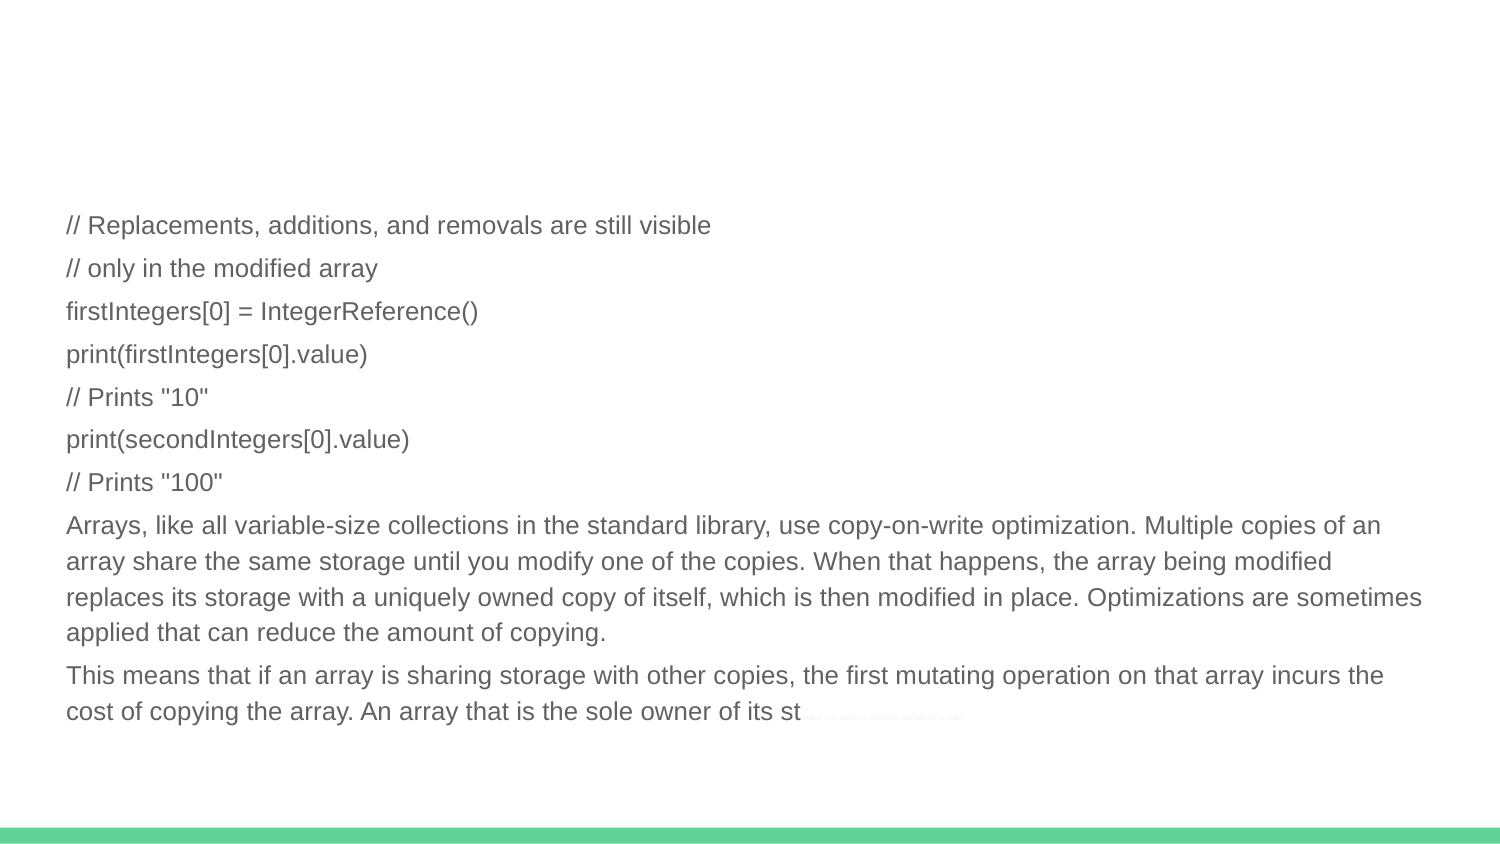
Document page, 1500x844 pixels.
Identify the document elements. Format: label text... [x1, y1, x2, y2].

list // Replacements, additions, and removals are still visible // only in the modified array firstIntegers[0] = IntegerReference() print(firstIntegers[0].value) // Prints "10" print(secondIntegers[0].value) // Prints "100" Arrays, like all variable-size collections in the standard library, use copy-on-write optimization. Multiple copies of an array share the same storage until you modify one of the copies. When that happens, the array being modified replaces its storage with a uniquely owned copy of itself, which is then modified in place. Optimizations are sometimes applied that can reduce the amount of copying. This means that if an array is sharing storage with other copies, the first mutating operation on that array incurs the cost of copying the array. An array that is the sole owner of its storage can perform mutating operations in place [51, 189, 1449, 750]
